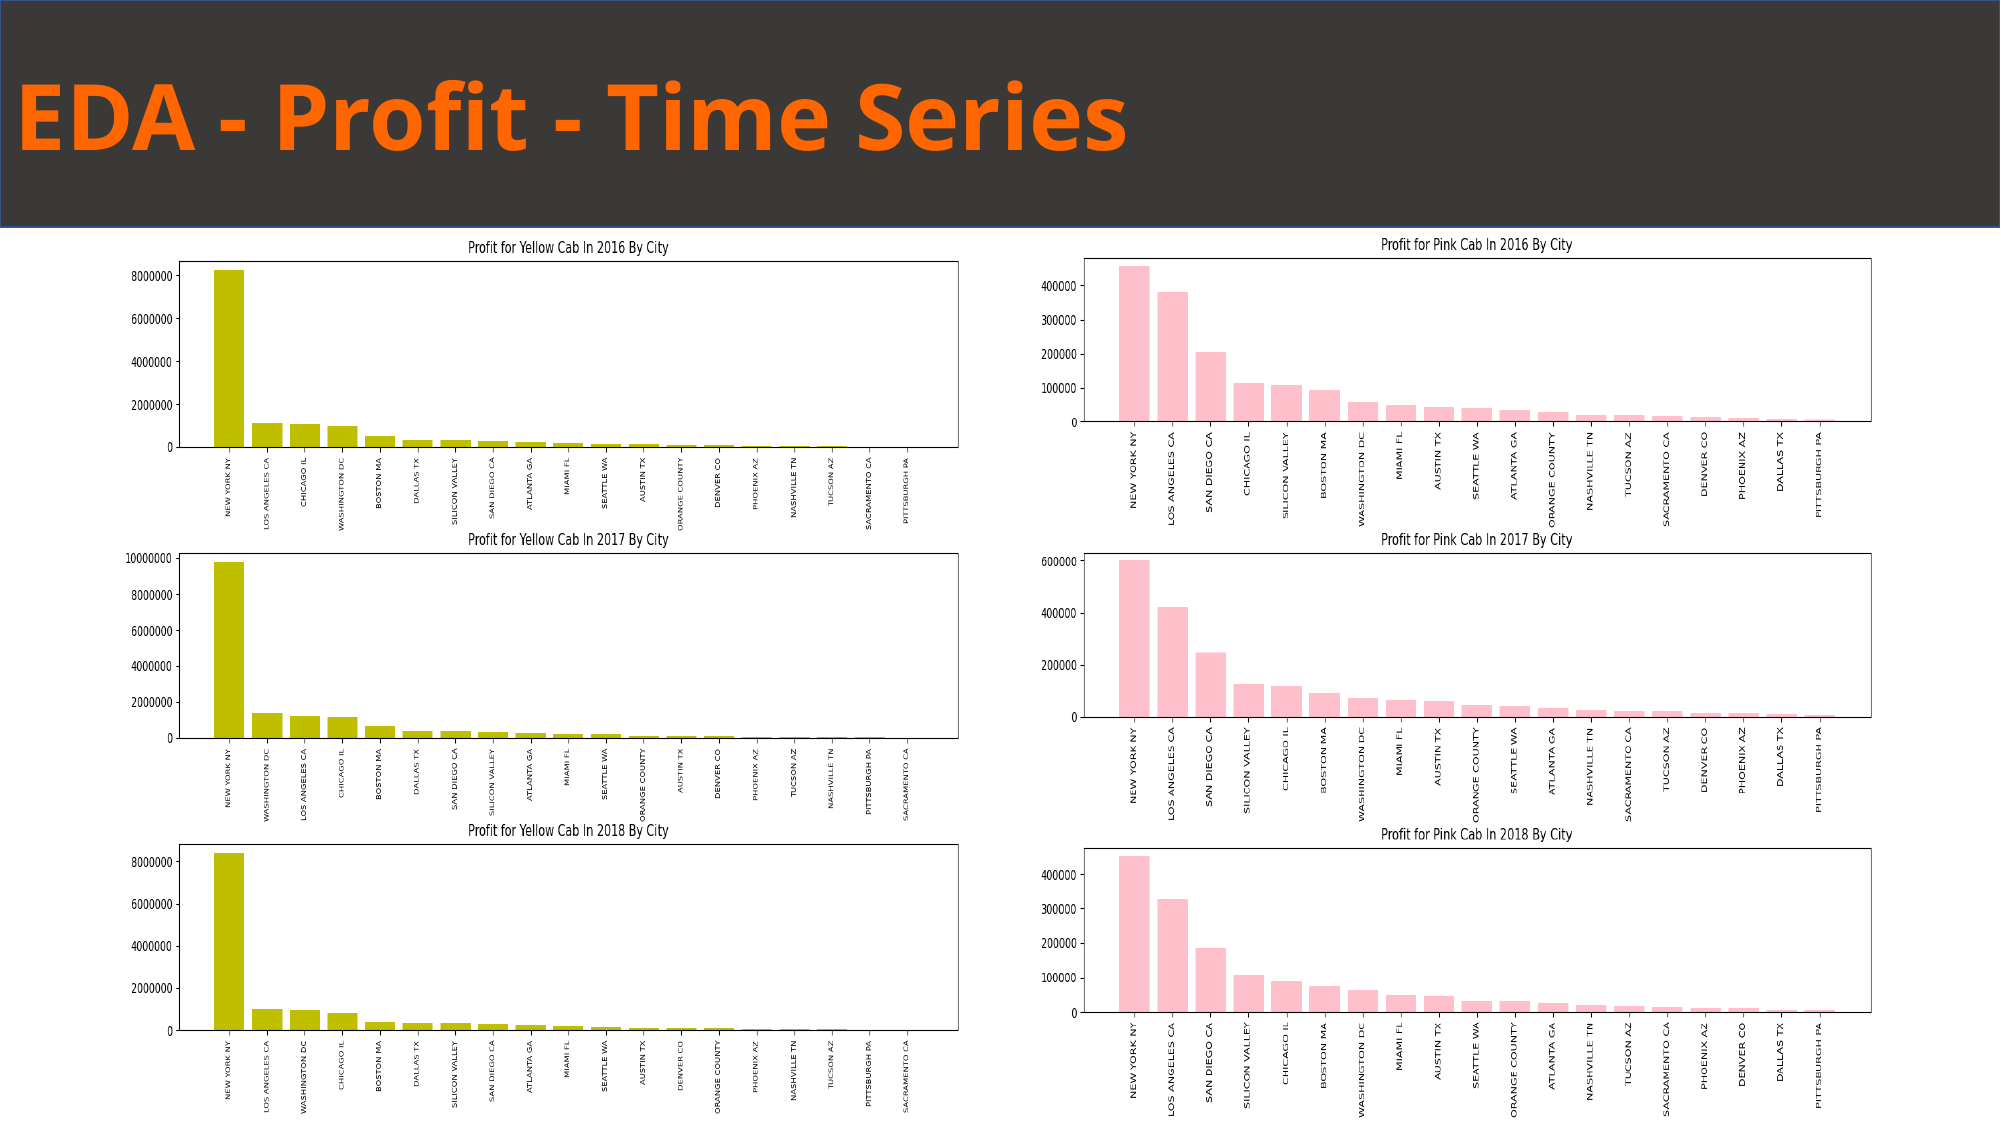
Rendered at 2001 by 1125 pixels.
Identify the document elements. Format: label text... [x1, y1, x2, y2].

picture [1037, 226, 1875, 1119]
picture [124, 226, 963, 1119]
text_box EDA - Profit - Time Series [0, 0, 2000, 228]
